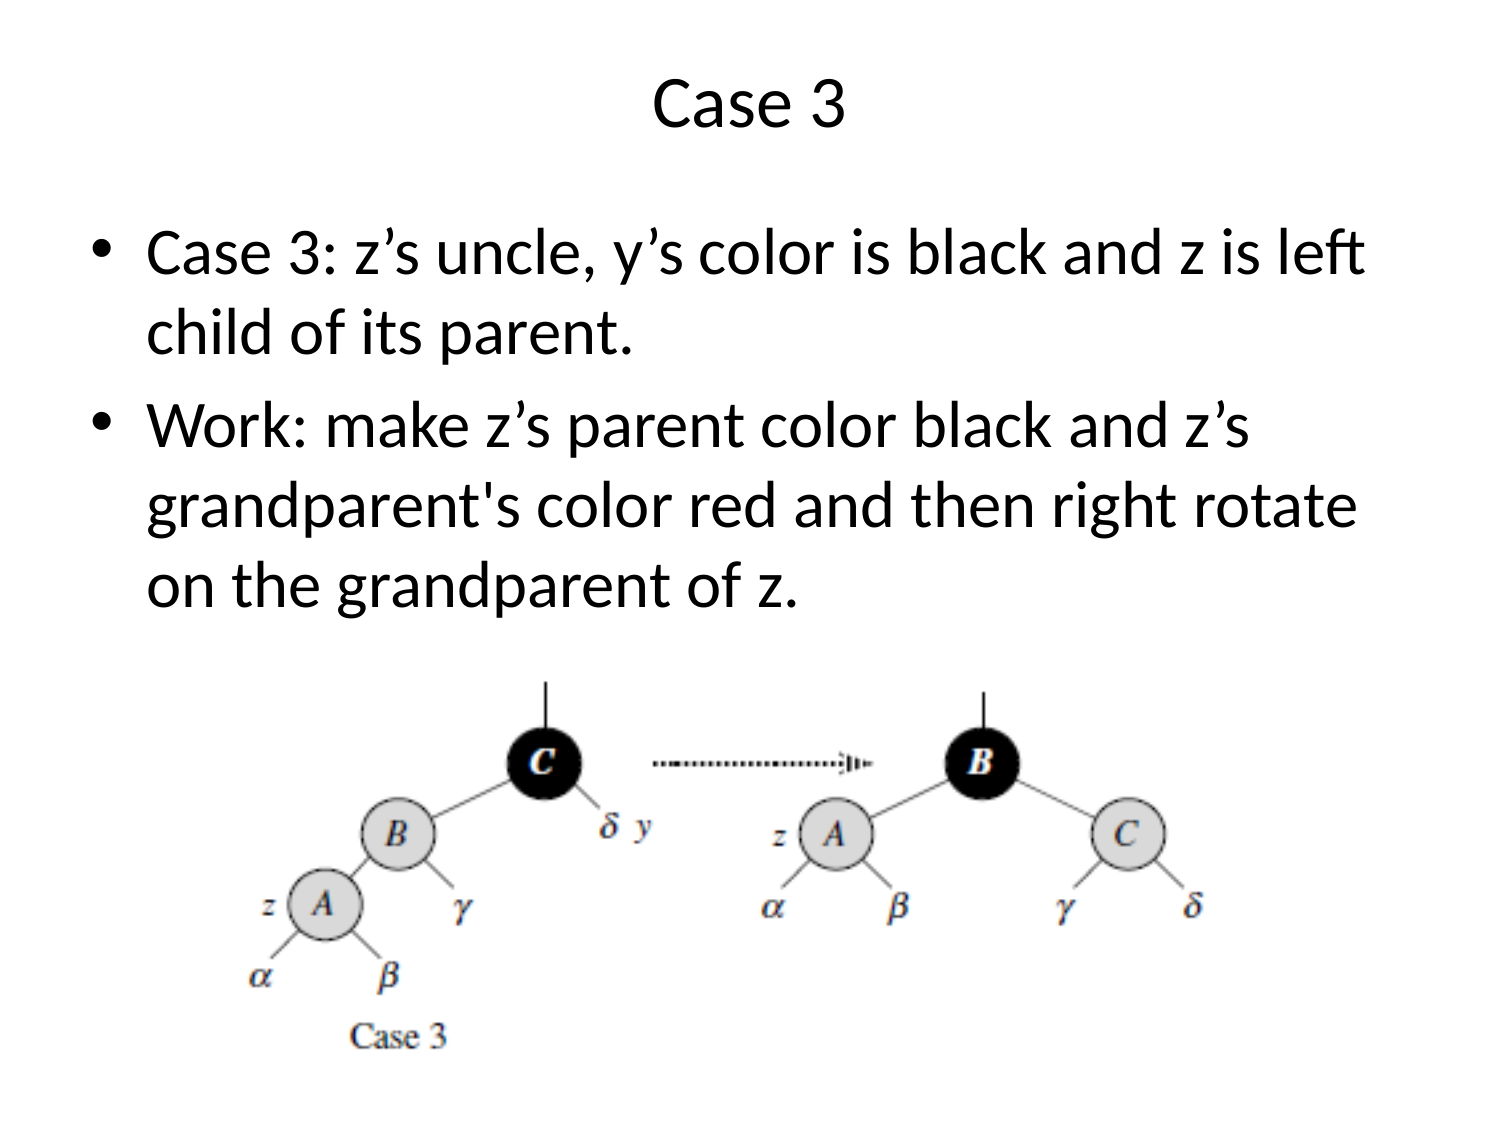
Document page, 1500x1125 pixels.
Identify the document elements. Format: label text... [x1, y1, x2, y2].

picture [199, 662, 1238, 1076]
list Case 3: z’s uncle, y’s color is black and z is left child of its parent. Work: make z’s parent color black and z’s grandparent's color red and then right rotate on the grandparent of z. [75, 200, 1425, 688]
title Case 3 [75, 45, 1425, 150]
